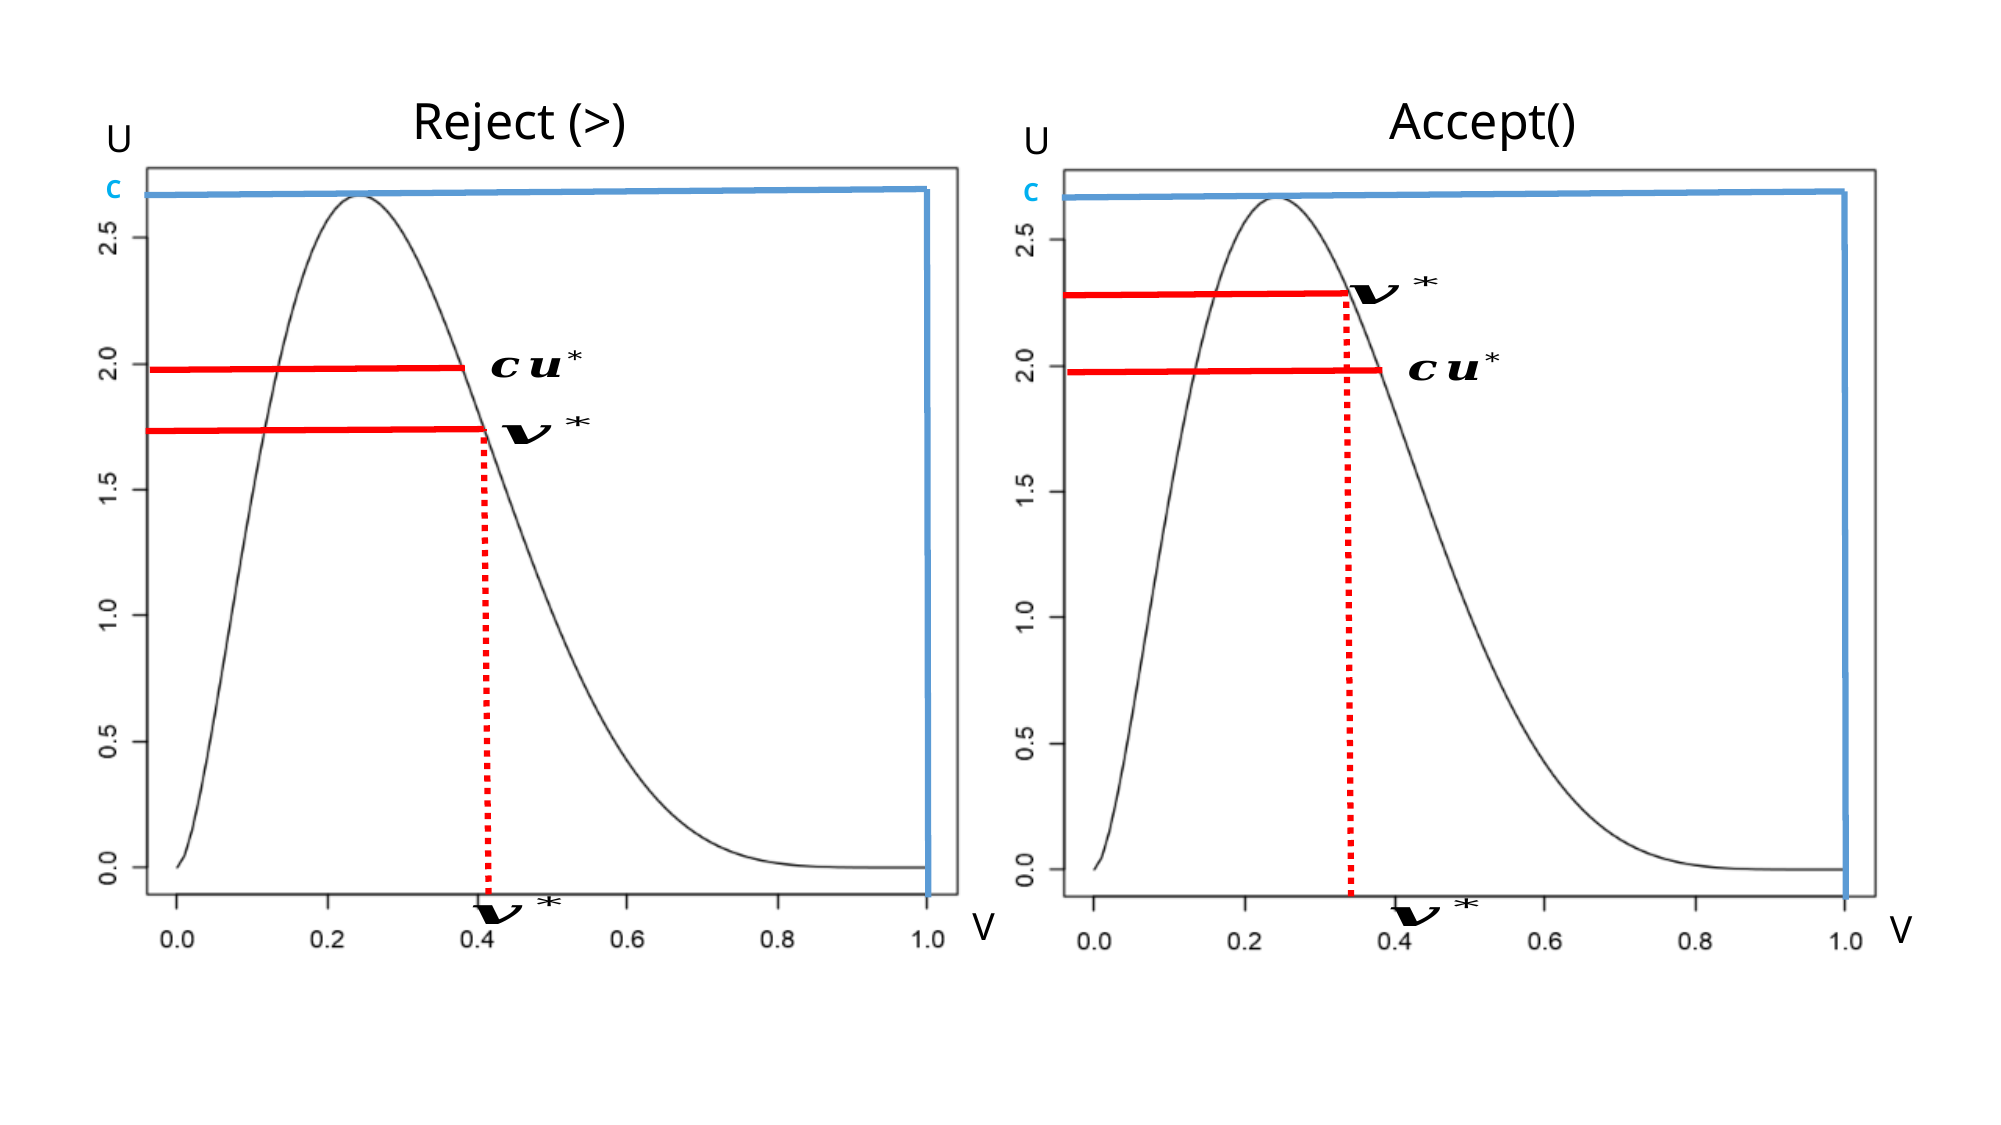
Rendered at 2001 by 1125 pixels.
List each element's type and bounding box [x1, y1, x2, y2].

text_box [79, 81, 1971, 970]
